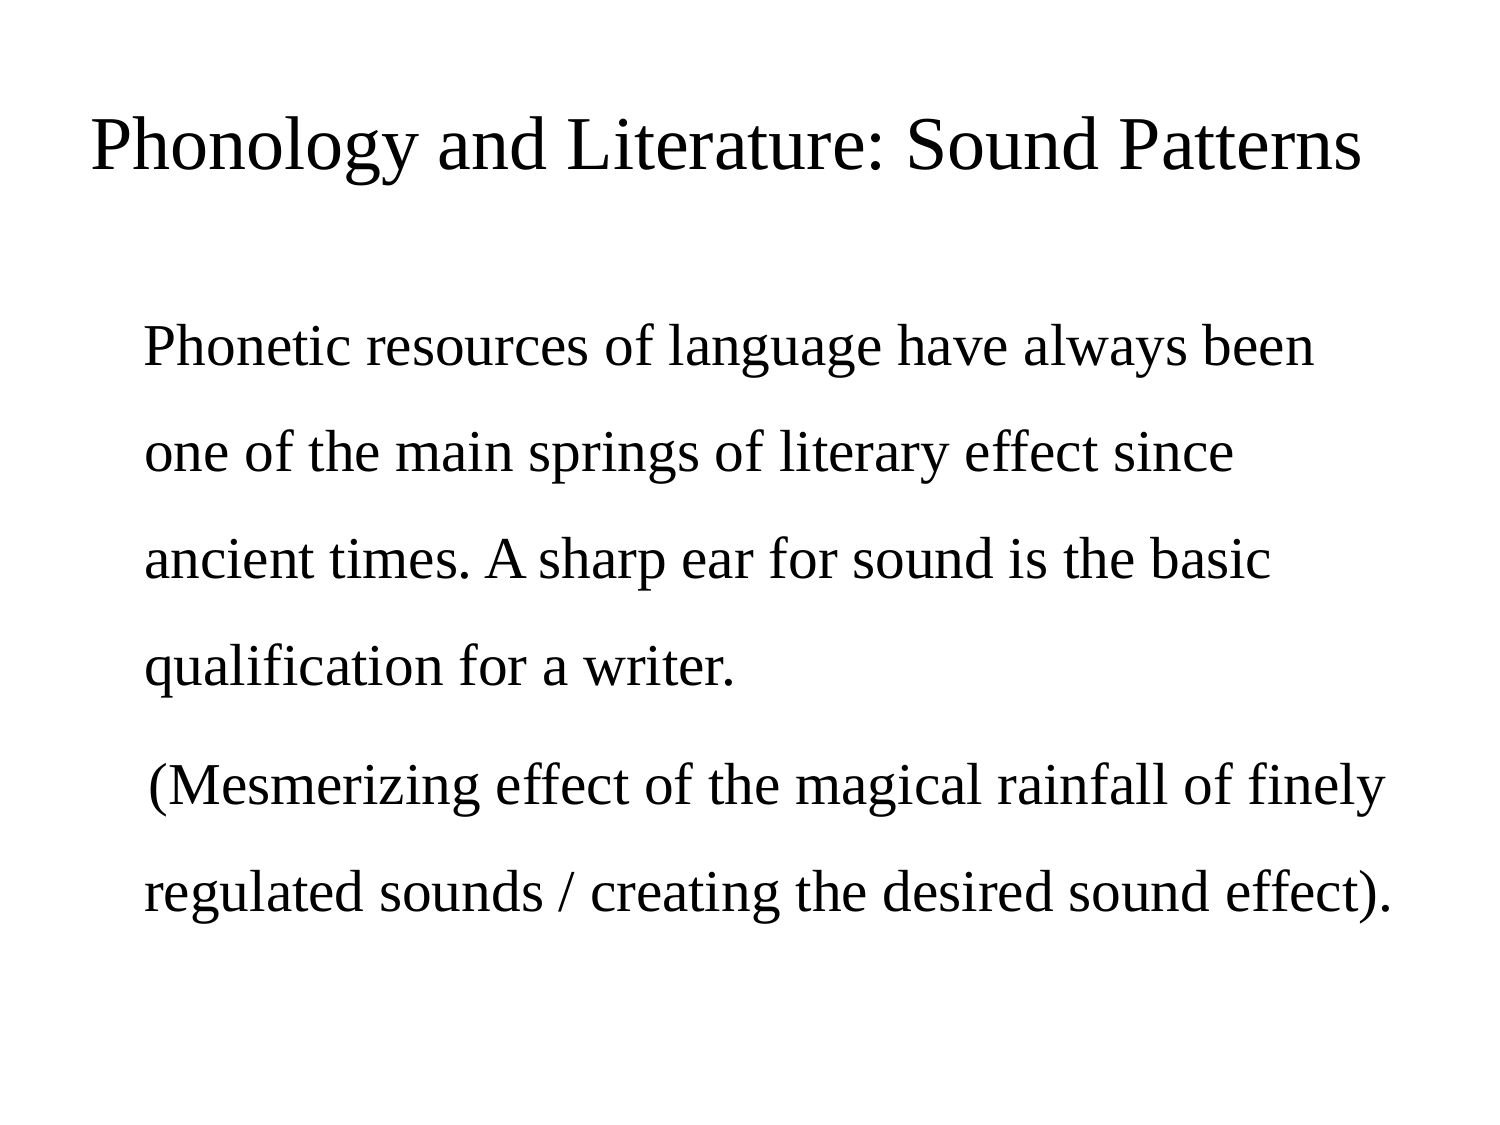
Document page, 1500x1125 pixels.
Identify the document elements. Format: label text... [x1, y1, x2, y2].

list Phonetic resources of language have always been one of the main springs of literary effect since ancient times. A sharp ear for sound is the basic qualification for a writer. (Mesmerizing effect of the magical rainfall of finely regulated sounds / creating the desired sound effect). [75, 262, 1425, 1005]
title Phonology and Literature: Sound Patterns [75, 45, 1425, 233]
